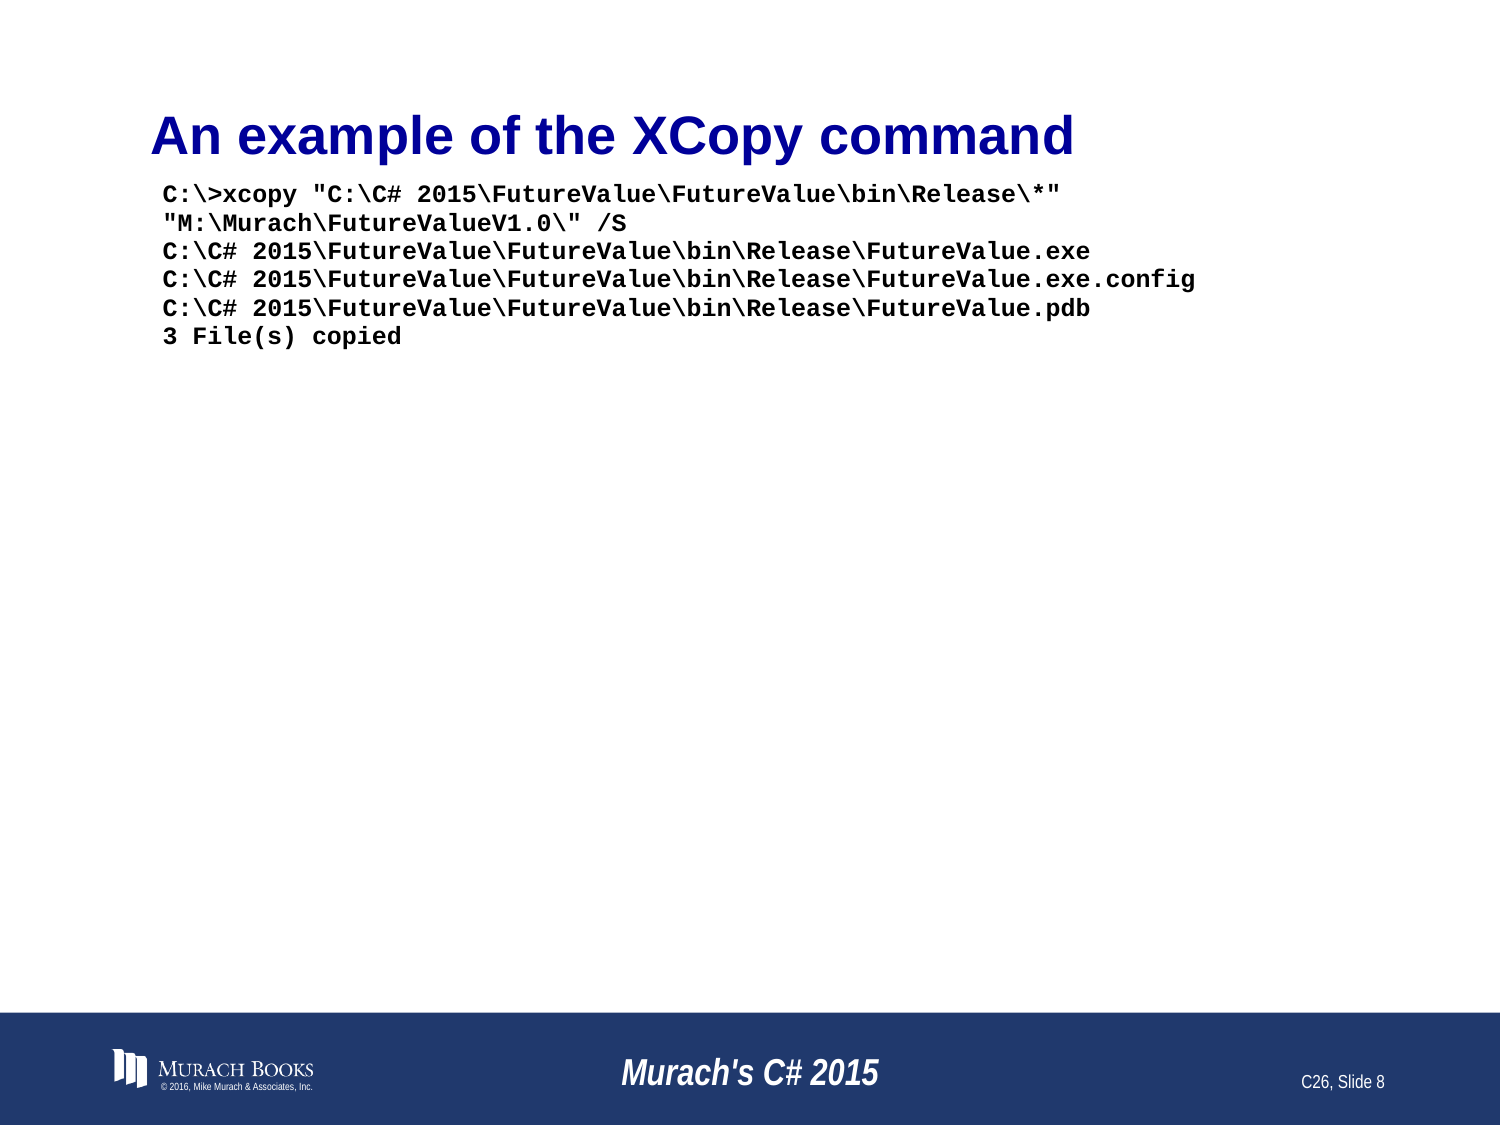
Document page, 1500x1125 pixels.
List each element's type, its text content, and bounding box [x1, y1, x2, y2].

slide_number C26, Slide 8 [1087, 1025, 1400, 1100]
title An example of the XCopy command [150, 99, 1350, 166]
slide_number Murach's C# 2015 [463, 1025, 1050, 1100]
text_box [162, 181, 1361, 363]
footer © 2016, Mike Murach & Associates, Inc. [12, 1025, 463, 1100]
